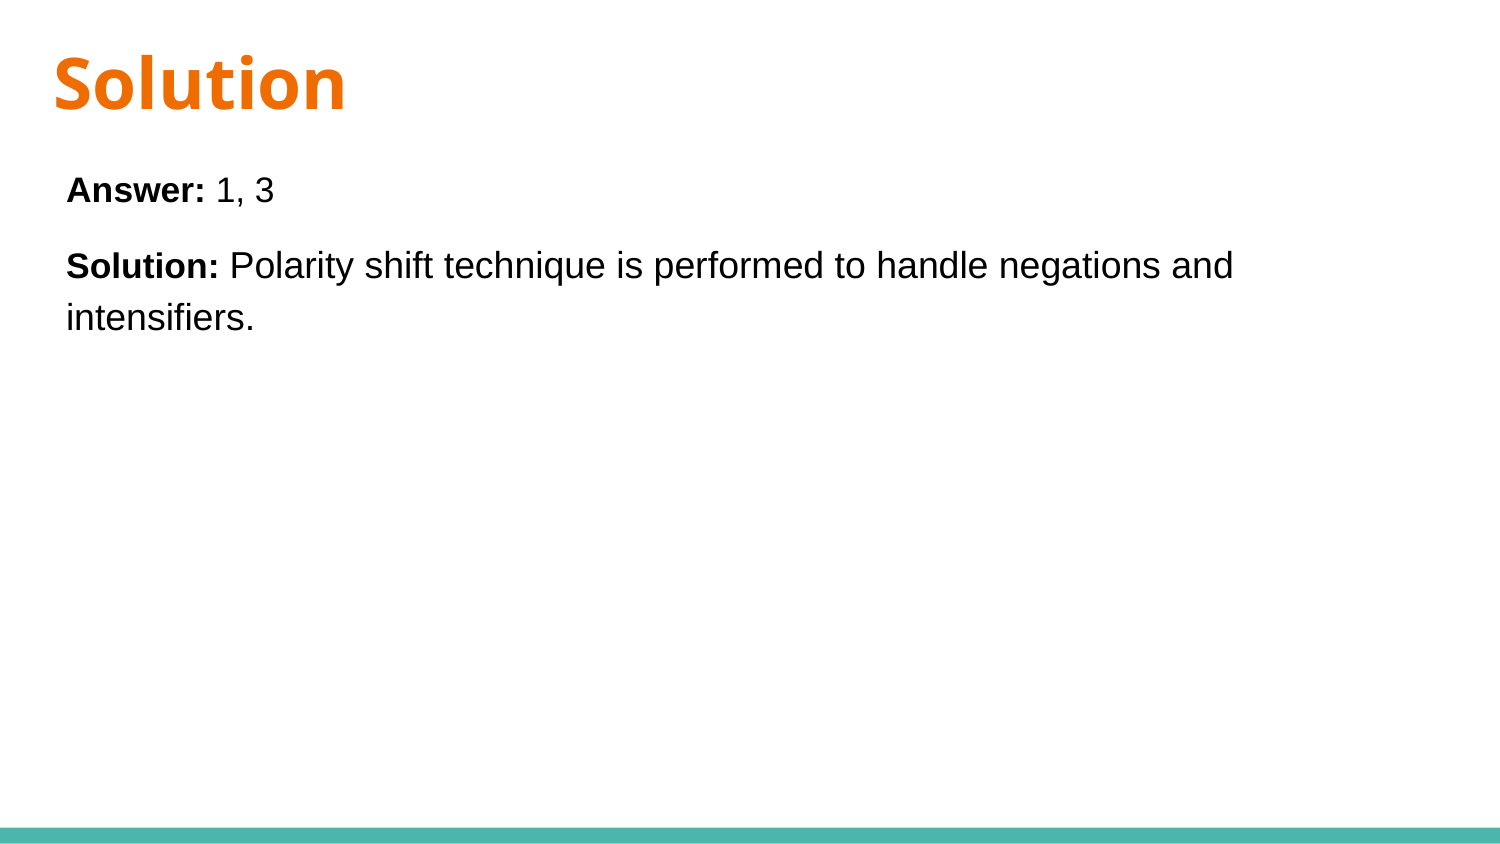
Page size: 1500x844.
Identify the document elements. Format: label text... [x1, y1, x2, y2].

title Solution [38, 23, 1437, 140]
list Answer: 1, 3 Solution: Polarity shift technique is performed to handle negations and intensifiers. [51, 145, 1449, 802]
